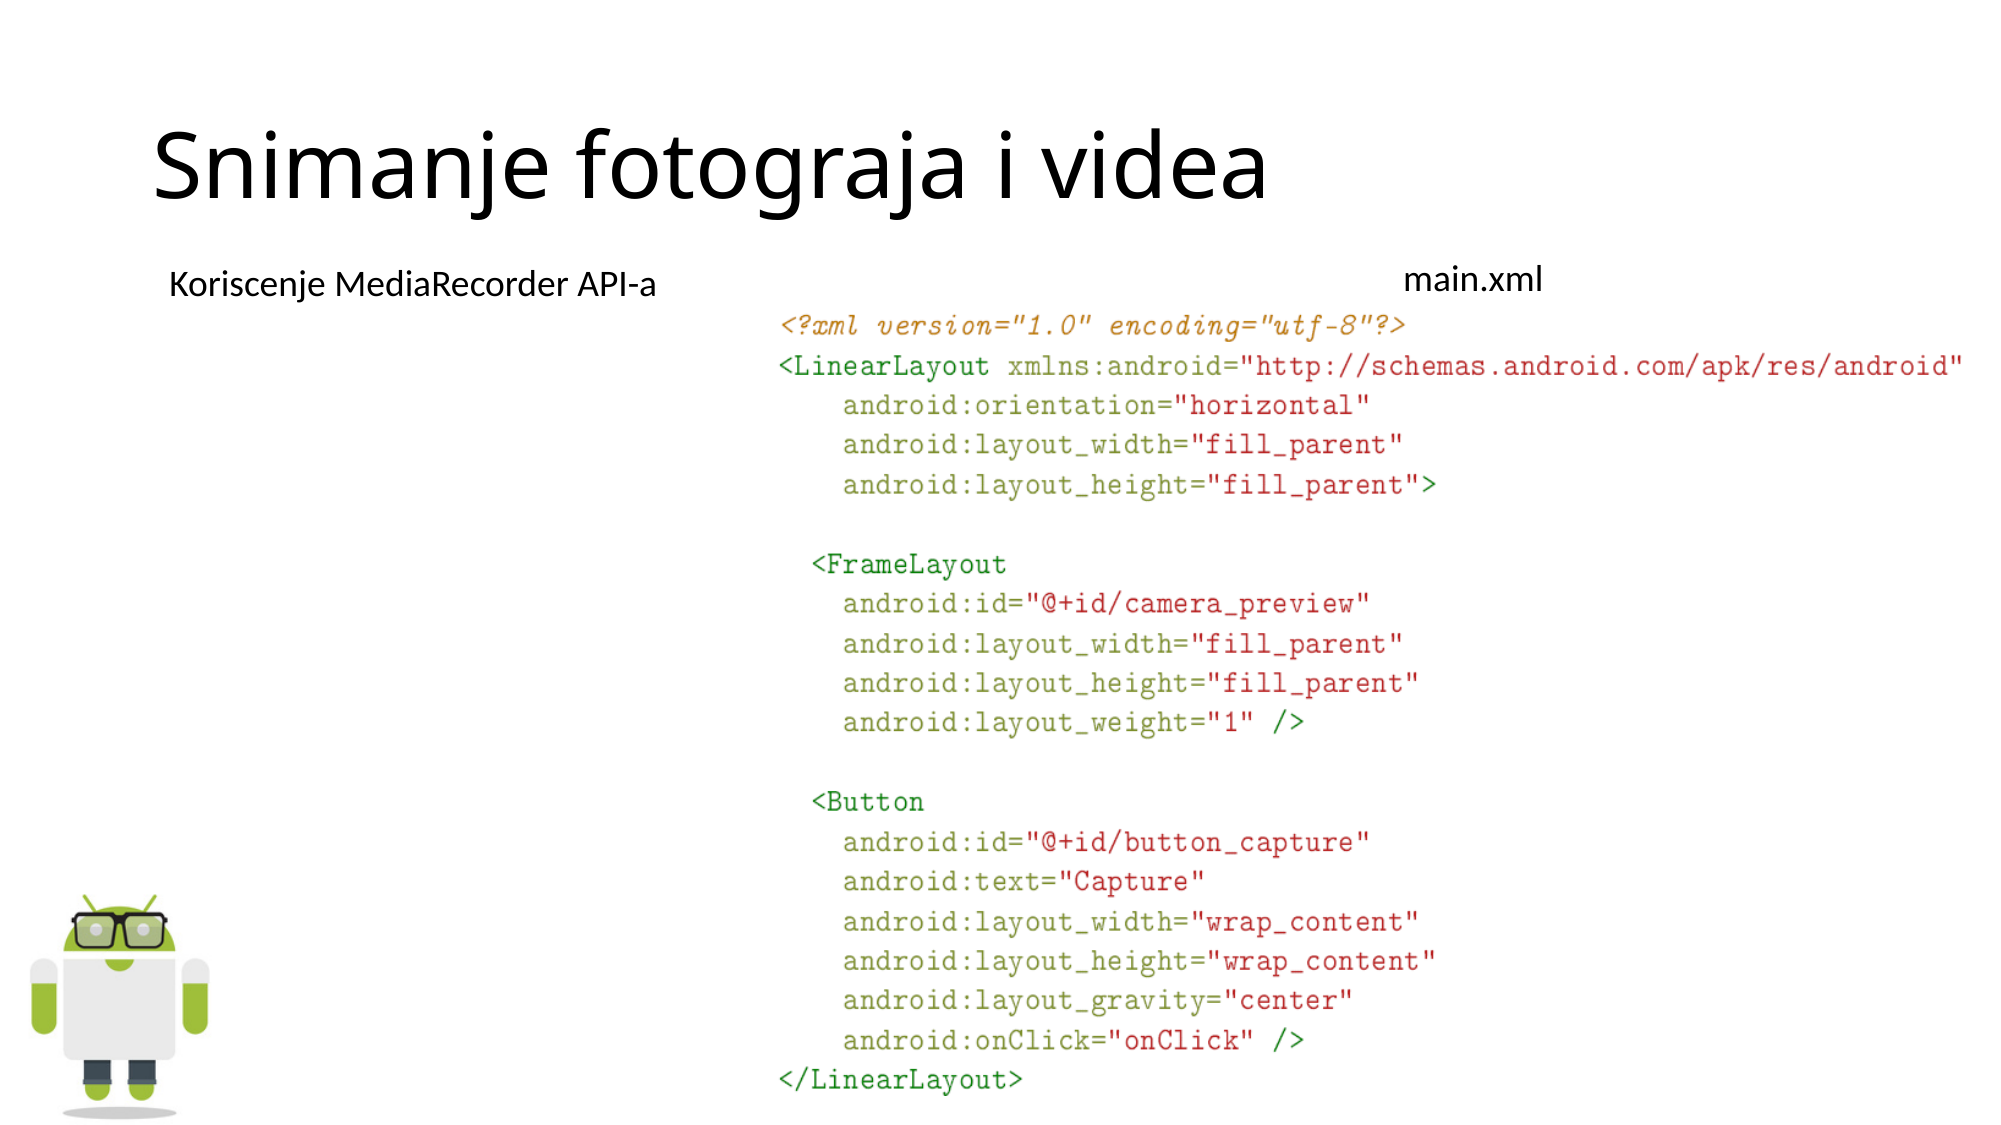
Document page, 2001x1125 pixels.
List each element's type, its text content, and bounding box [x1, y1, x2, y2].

title Snimanje fotograja i videa [137, 59, 1863, 278]
text_box Koriscenje MediaRecorder API-a [154, 251, 673, 357]
text_box main.xml [1388, 247, 1795, 304]
picture [0, 885, 240, 1125]
picture [757, 304, 1969, 1096]
